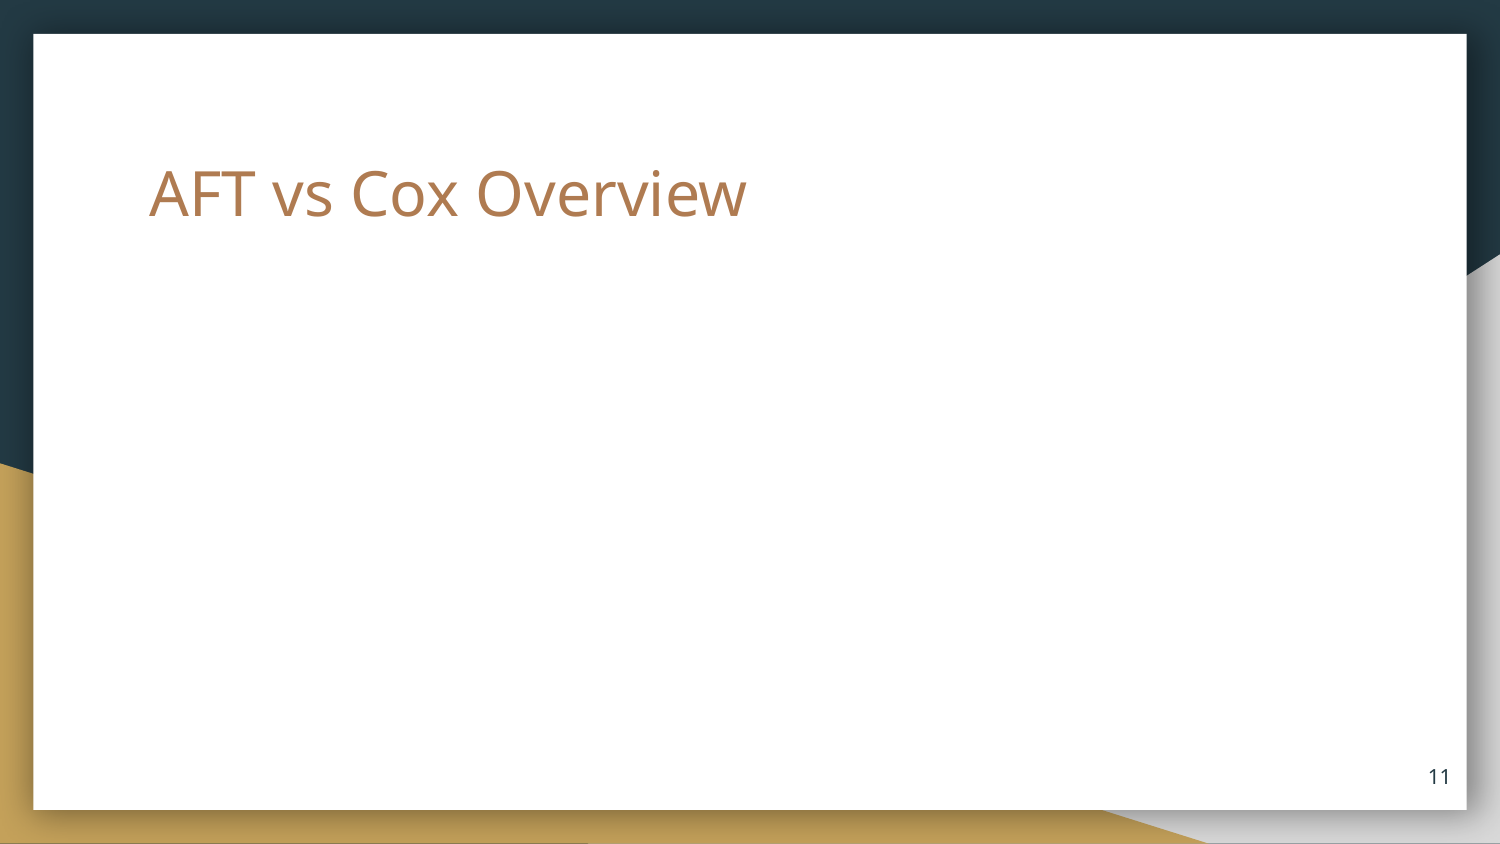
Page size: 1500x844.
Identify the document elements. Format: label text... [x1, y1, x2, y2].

slide_number 11 [1376, 745, 1467, 810]
title AFT vs Cox Overview [134, 138, 1366, 296]
